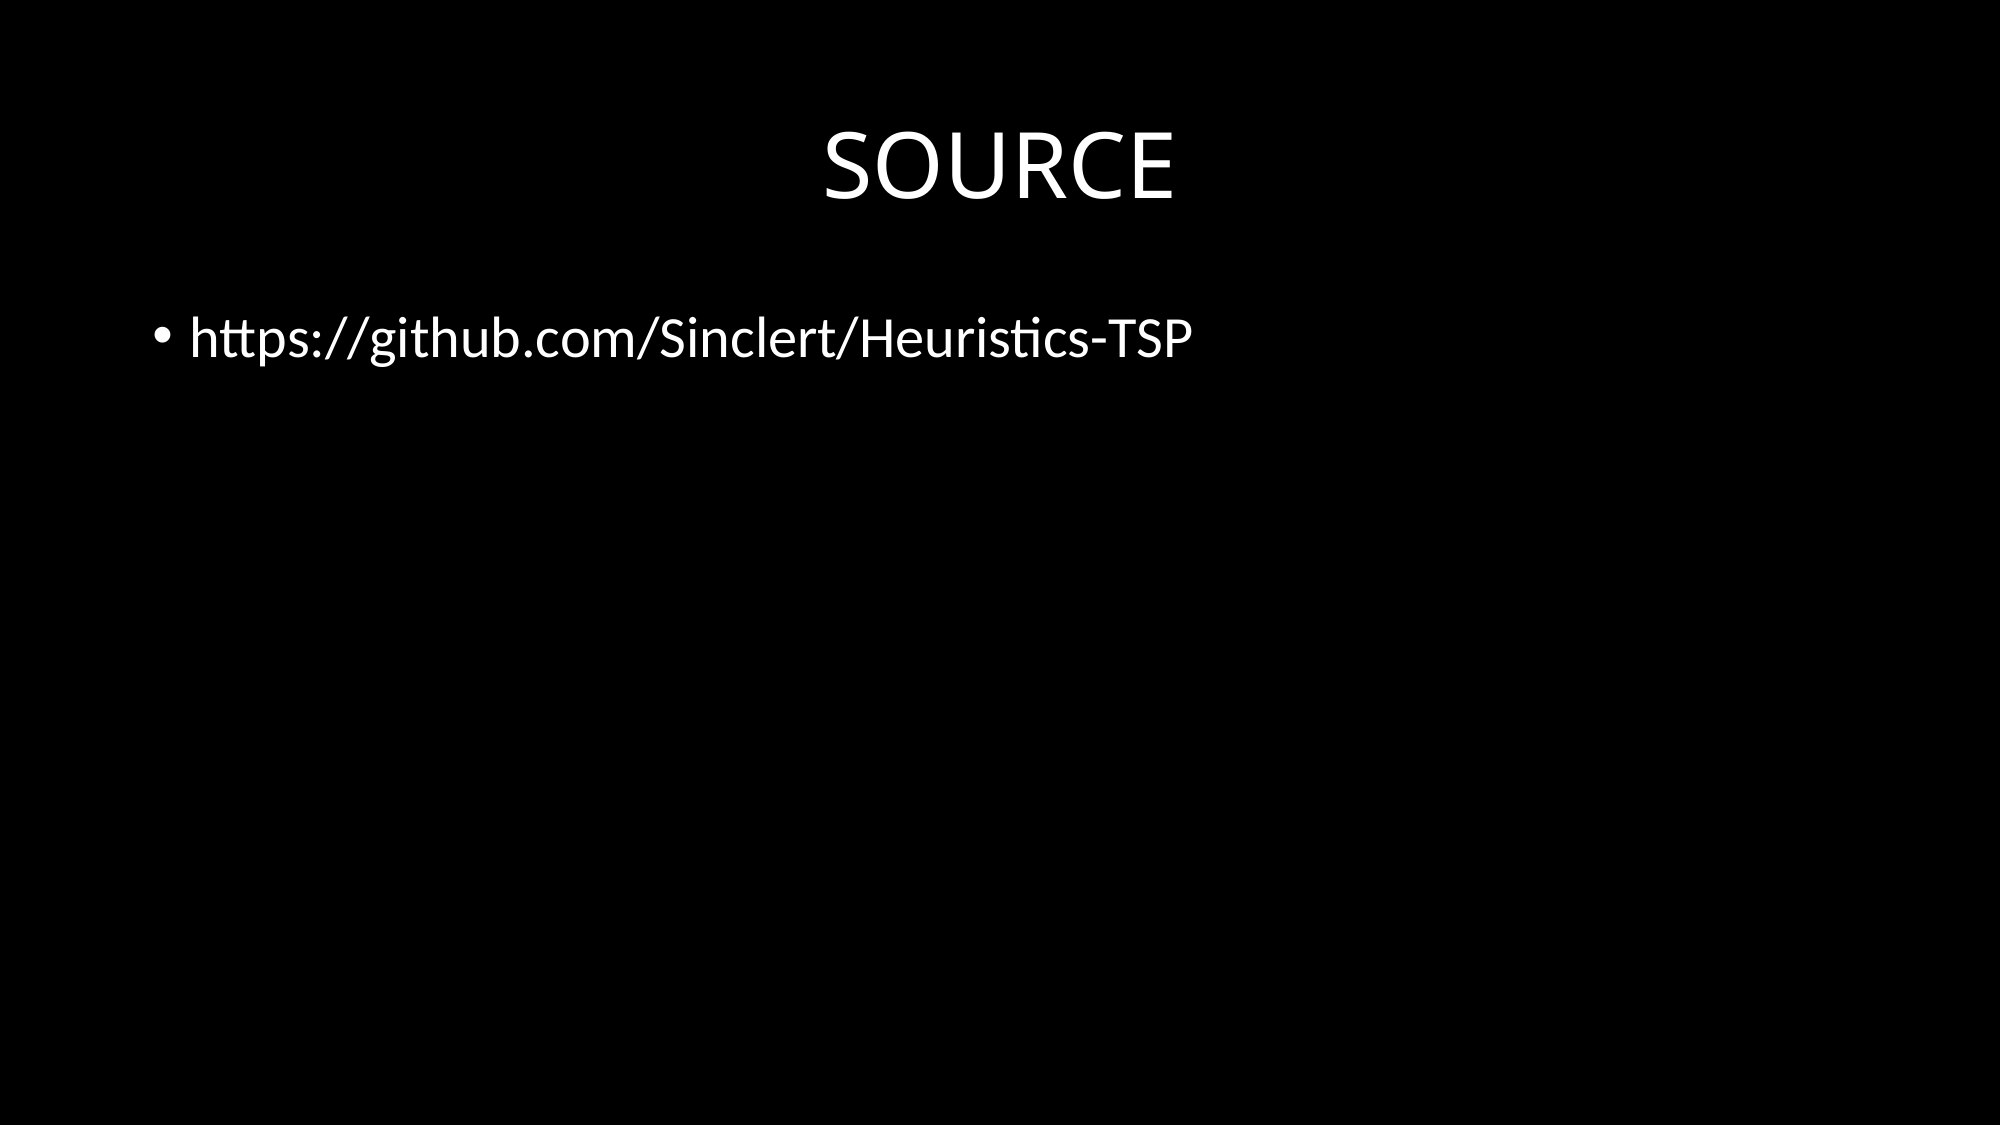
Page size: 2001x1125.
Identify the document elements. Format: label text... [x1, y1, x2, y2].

title SOURCE [137, 59, 1863, 278]
list https://github.com/Sinclert/Heuristics-TSP [137, 299, 1863, 1014]
